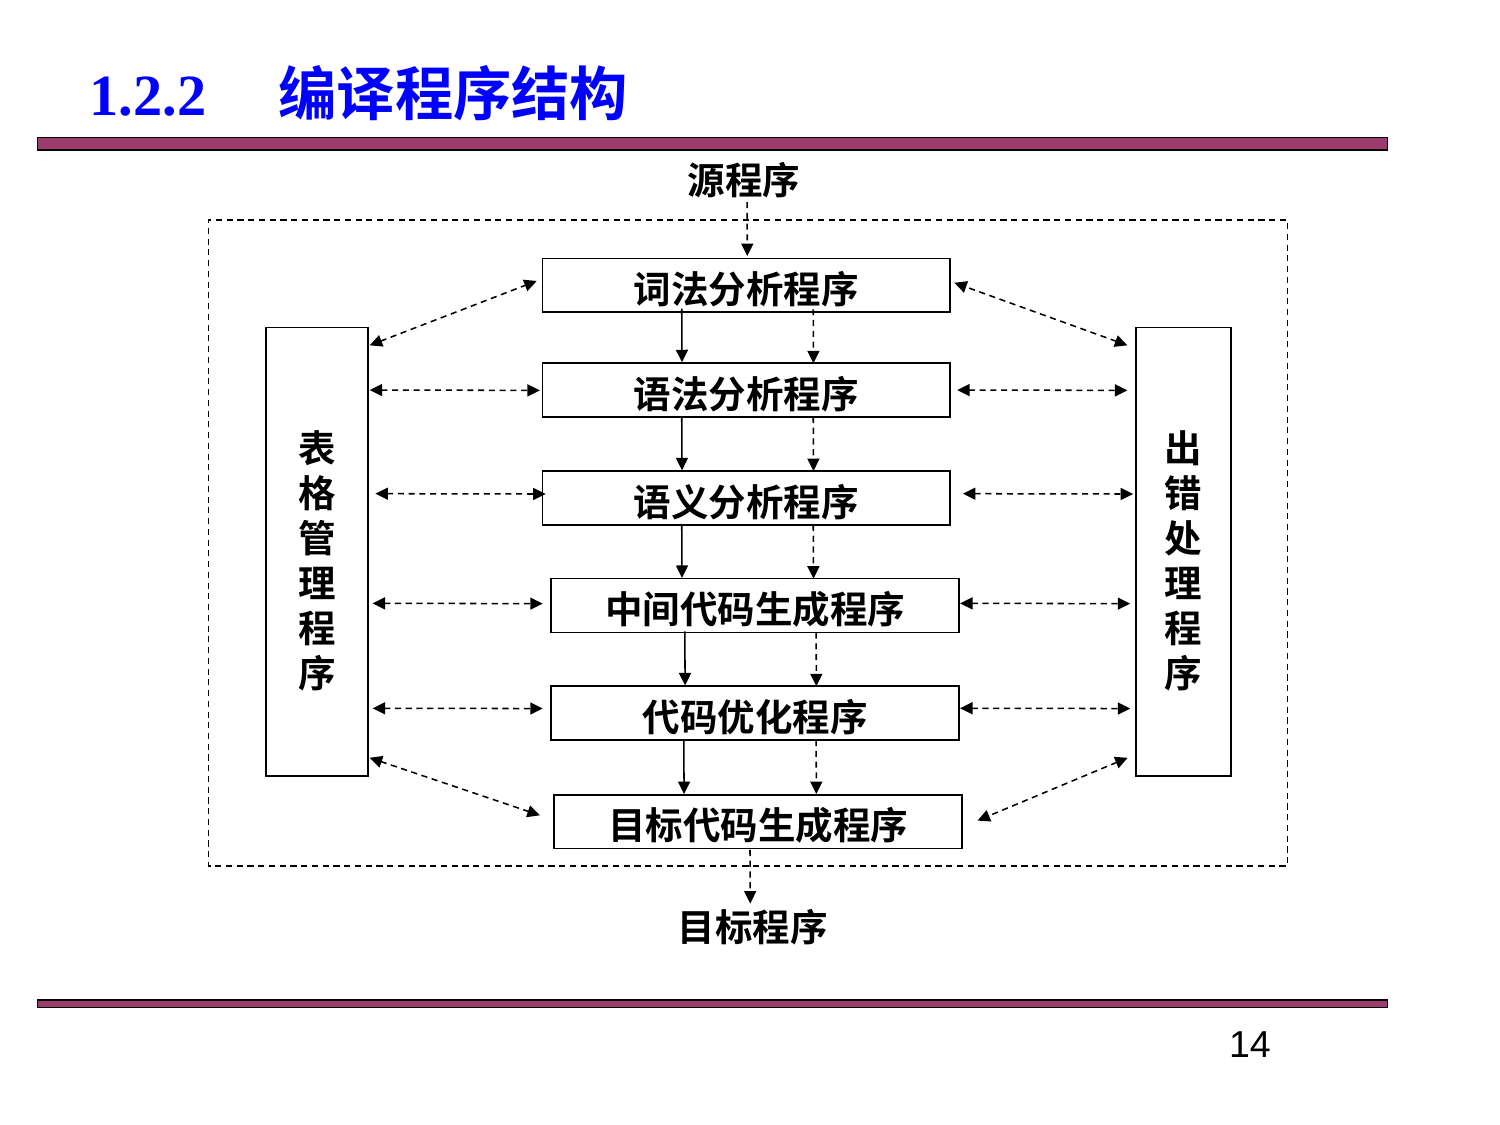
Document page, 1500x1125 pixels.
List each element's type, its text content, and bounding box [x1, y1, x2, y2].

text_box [193, 149, 1288, 951]
title 1.2.2 编译程序结构 [75, 50, 786, 114]
text_box 14 [1074, 1012, 1425, 1075]
